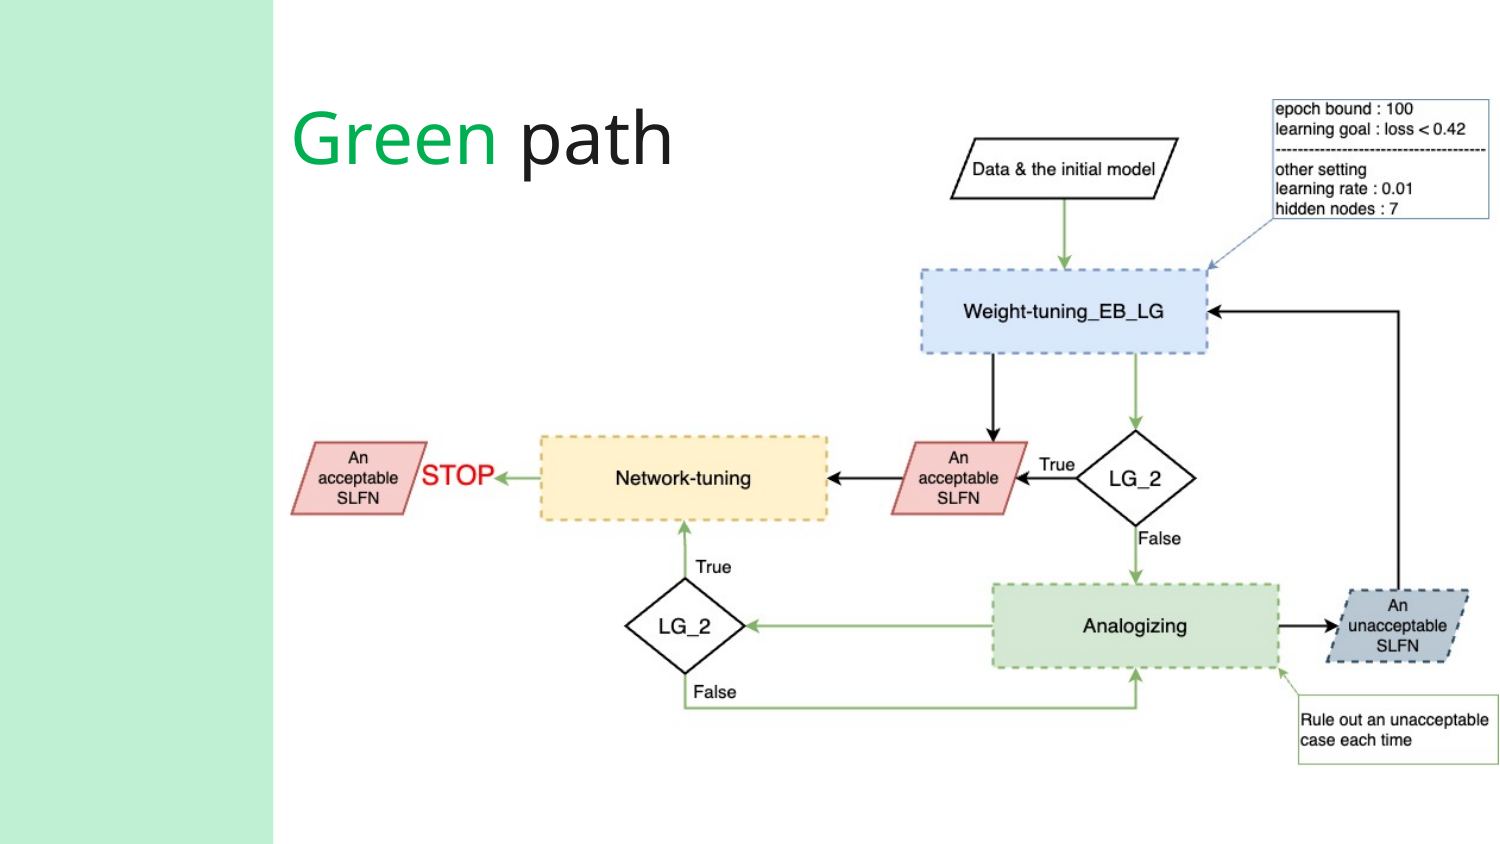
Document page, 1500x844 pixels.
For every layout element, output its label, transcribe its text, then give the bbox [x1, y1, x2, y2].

title Green path [275, 88, 1500, 183]
picture [290, 99, 1499, 767]
